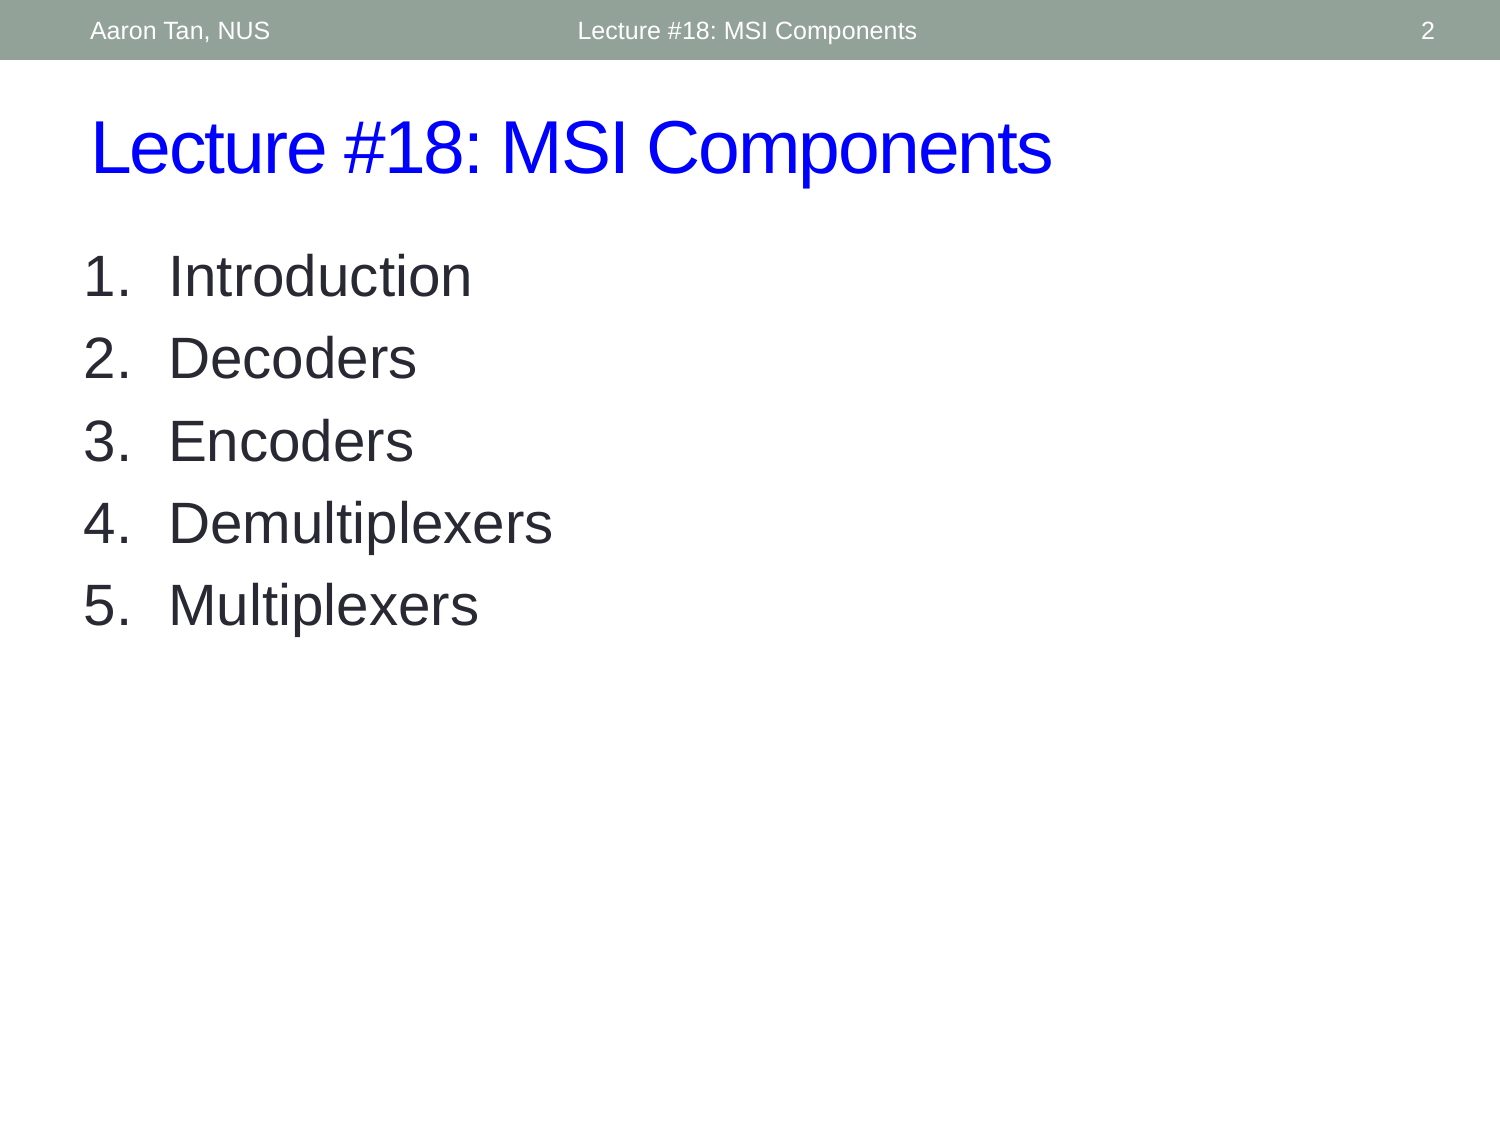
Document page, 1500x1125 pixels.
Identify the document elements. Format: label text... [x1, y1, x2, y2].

list Introduction Decoders Encoders Demultiplexers Multiplexers [68, 230, 1450, 1063]
slide_number 2 [1308, 3, 1450, 57]
title Lecture #18: MSI Components [75, 62, 1479, 225]
footer Lecture #18: MSI Components [562, 3, 1238, 57]
slide_number Aaron Tan, NUS [75, 3, 550, 57]
